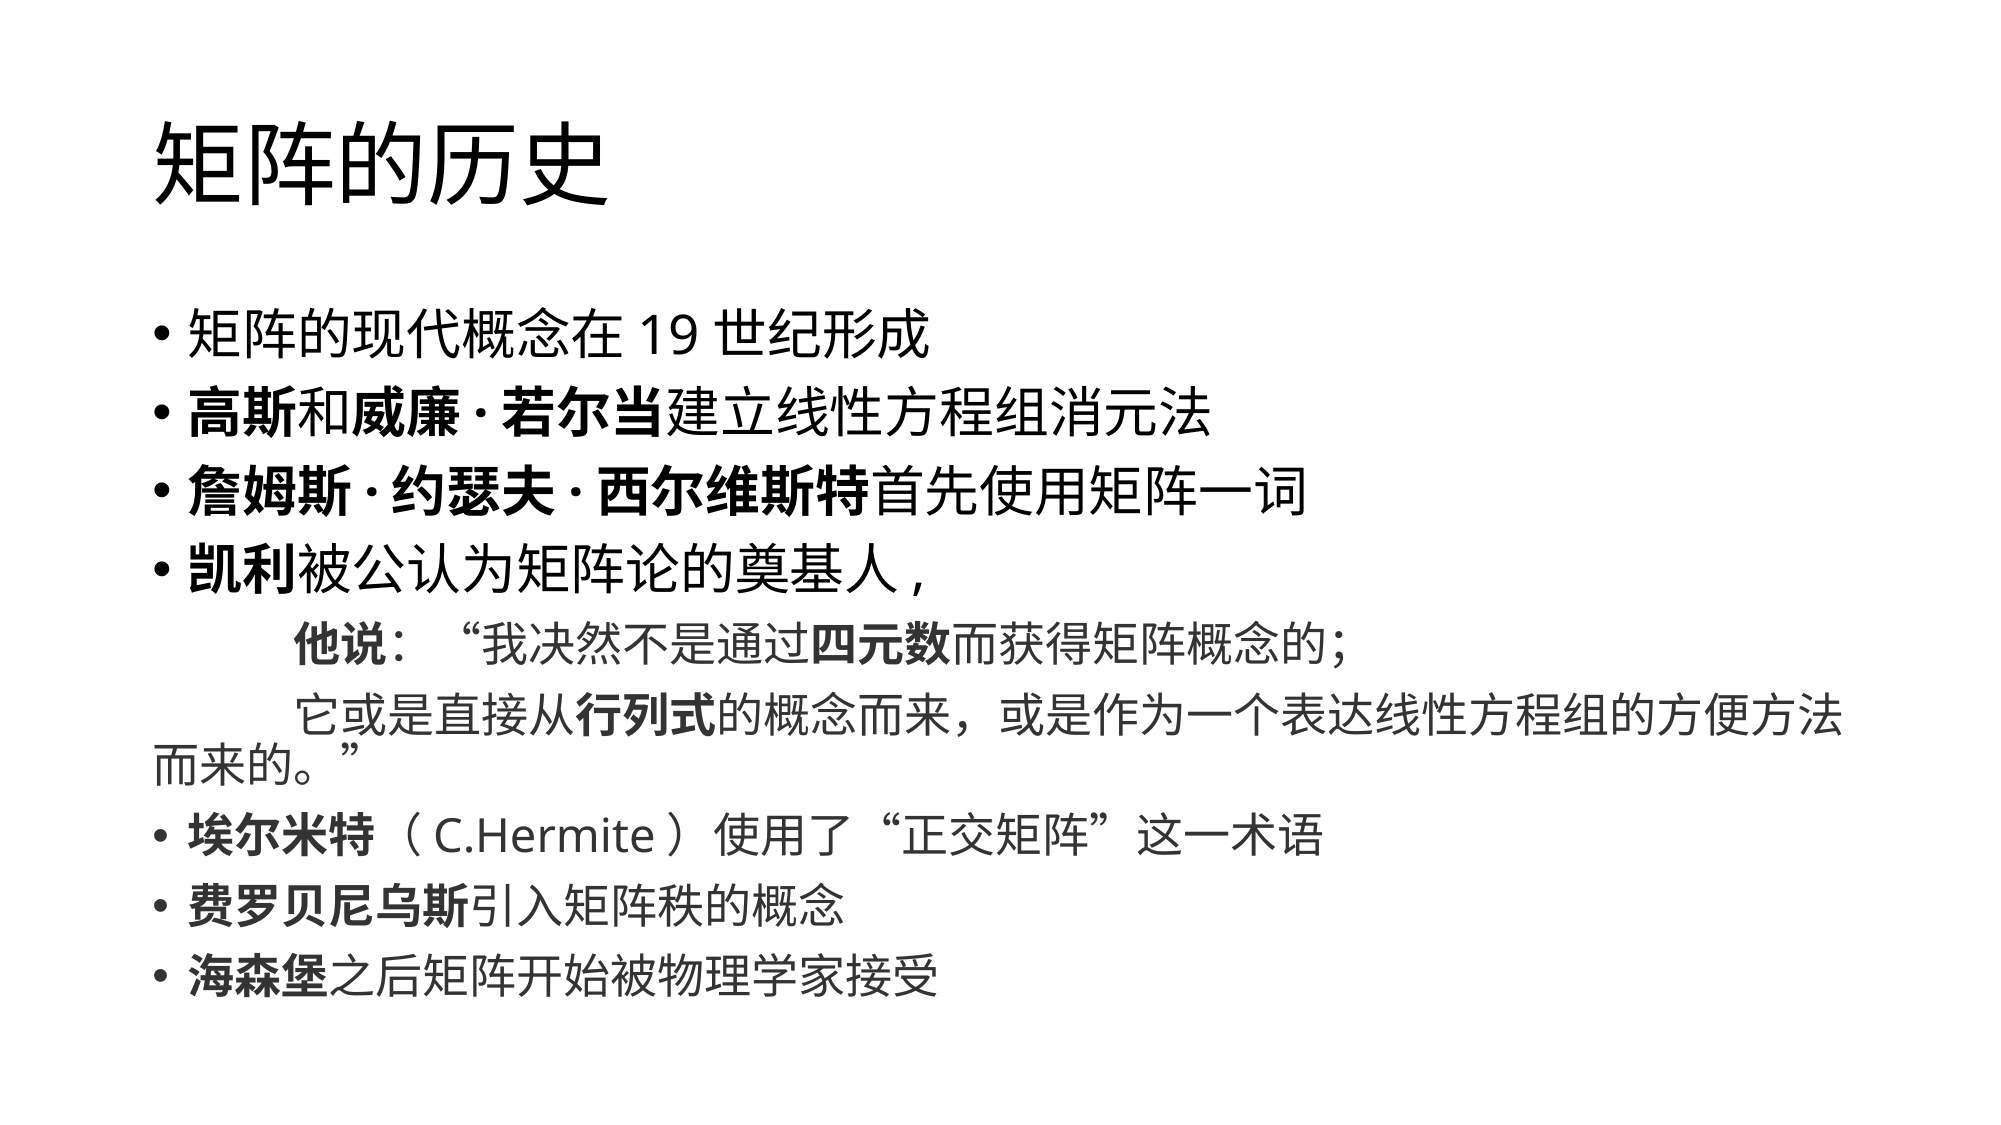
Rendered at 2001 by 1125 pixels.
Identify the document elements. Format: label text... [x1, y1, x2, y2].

title 矩阵的历史 [137, 59, 1863, 278]
list 矩阵的现代概念在19世纪形成 高斯和威廉·若尔当建立线性方程组消元法 詹姆斯·约瑟夫·西尔维斯特首先使用矩阵一词 凯利被公认为矩阵论的奠基人, 他说：“我决然不是通过四元数而获得矩阵概念的； 它或是直接从行列式的概念而来，或是作为一个表达线性方程组的方 便方法而来的。” 埃尔米特（C.Hermite）使用了“正交矩阵”这一术语 费罗贝尼乌斯引入矩阵秩的概念 海森堡之后矩阵开始被物理学家接受 [137, 299, 1863, 1014]
